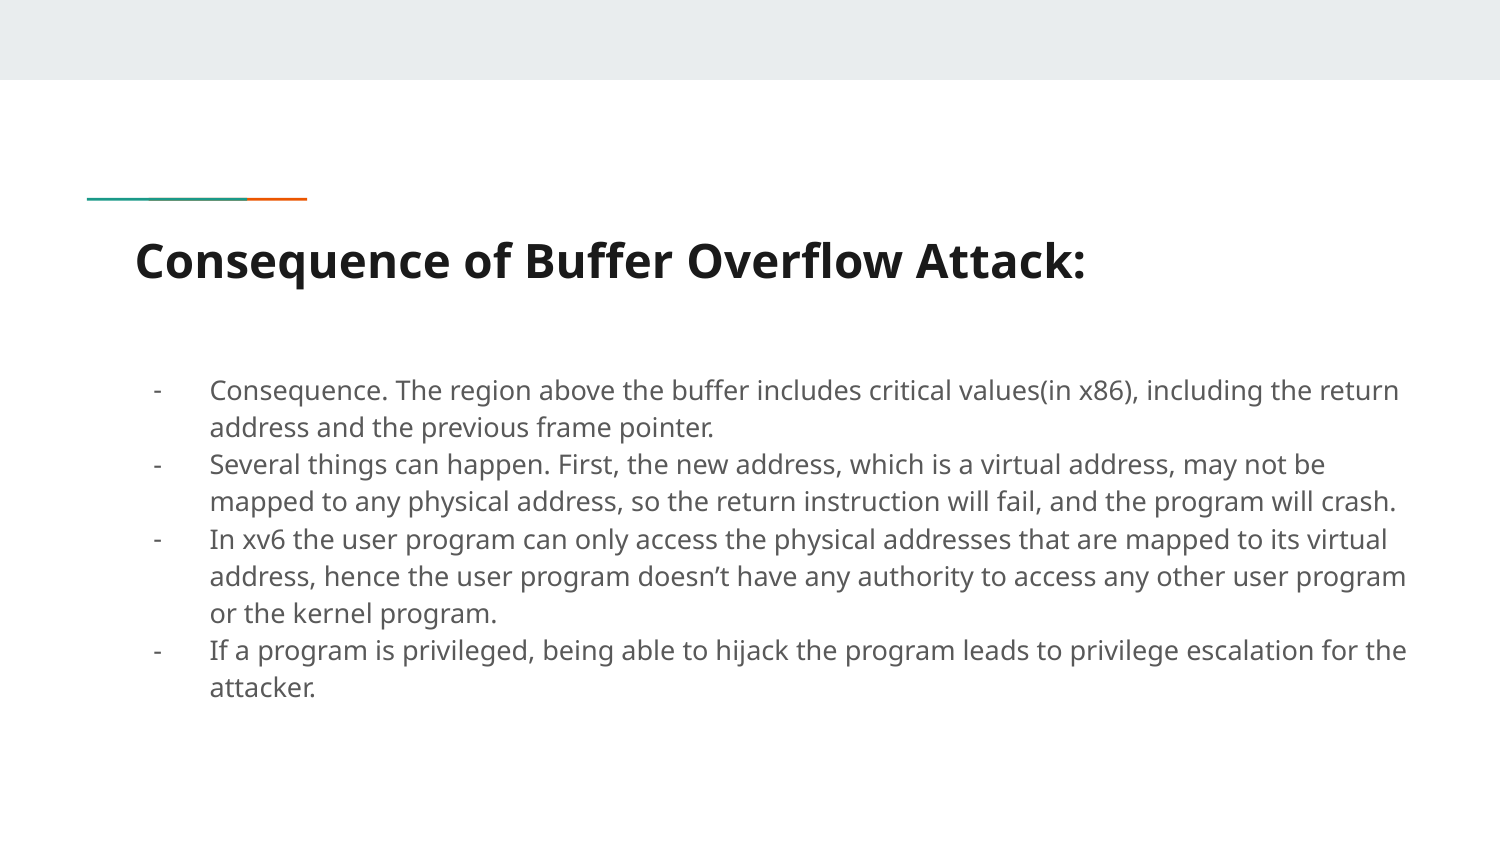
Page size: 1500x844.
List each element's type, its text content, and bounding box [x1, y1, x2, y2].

title Consequence of Buffer Overflow Attack: [119, 216, 1381, 305]
list Consequence. The region above the buffer includes critical values(in x86), including the return address and the previous frame pointer. Several things can happen. First, the new address, which is a virtual address, may not be mapped to any physical address, so the return instruction will fail, and the program will crash. In xv6 the user program can only access the physical addresses that are mapped to its virtual address, hence the user program doesn’t have any authority to access any other user program or the kernel program. If a program is privileged, being able to hijack the program leads to privilege escalation for the attacker. [119, 353, 1451, 789]
